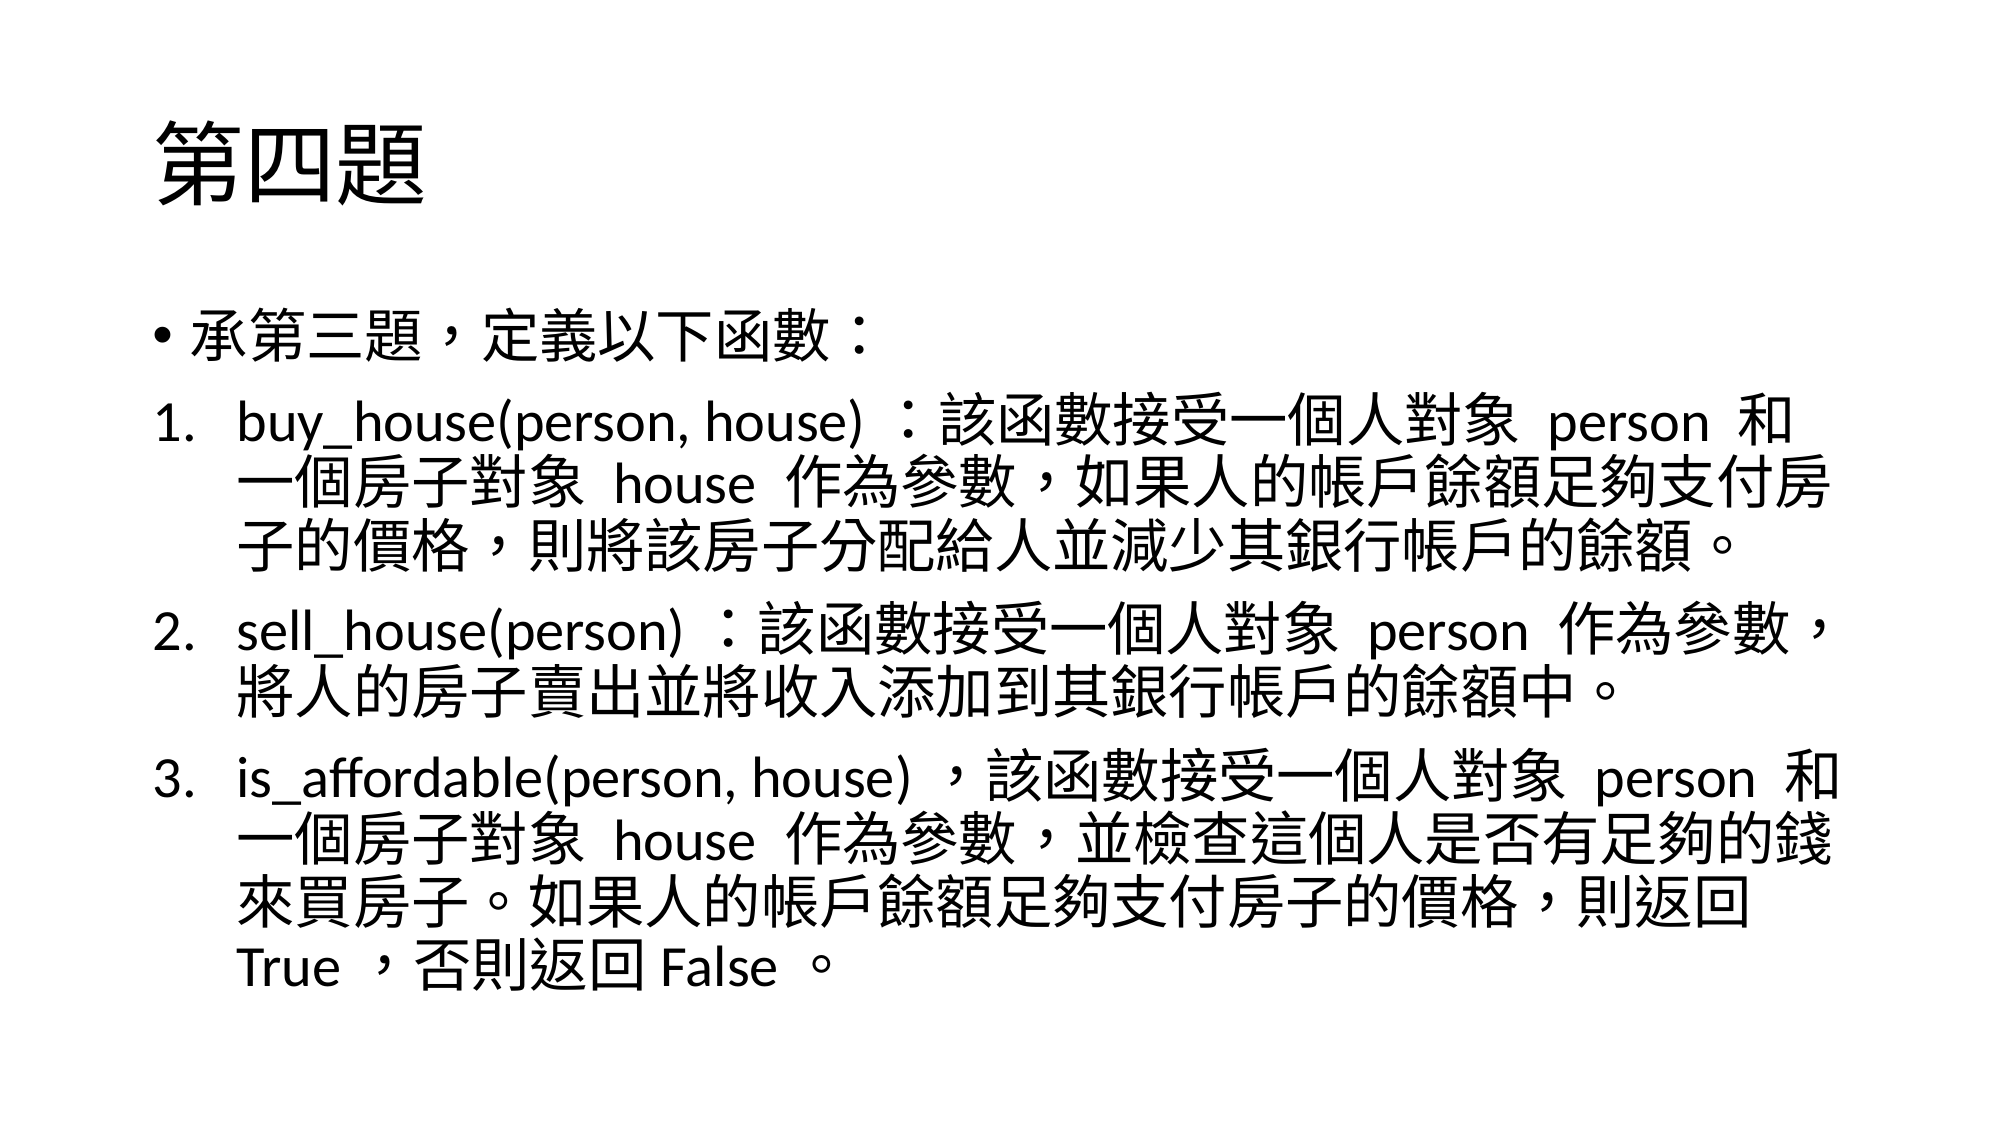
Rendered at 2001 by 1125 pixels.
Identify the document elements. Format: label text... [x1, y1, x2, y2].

title 第四題 [137, 59, 1863, 278]
list 承第三題，定義以下函數： buy_house(person, house)：該函數接受一個人對象 person 和一個房子對象 house 作為參數，如果人的帳戶餘額足夠支付房子的價格，則將該房子分配給人並減少其銀行帳戶的餘額。 sell_house(person)：該函數接受一個人對象 person 作為參數，將人的房子賣出並將收入添加到其銀行帳戶的餘額中。 is_affordable(person, house)，該函數接受一個人對象 person 和一個房子對象 house 作為參數，並檢查這個人是否有足夠的錢來買房子。如果人的帳戶餘額足夠支付房子的價格，則返回True，否則返回False。 [137, 299, 1863, 1014]
